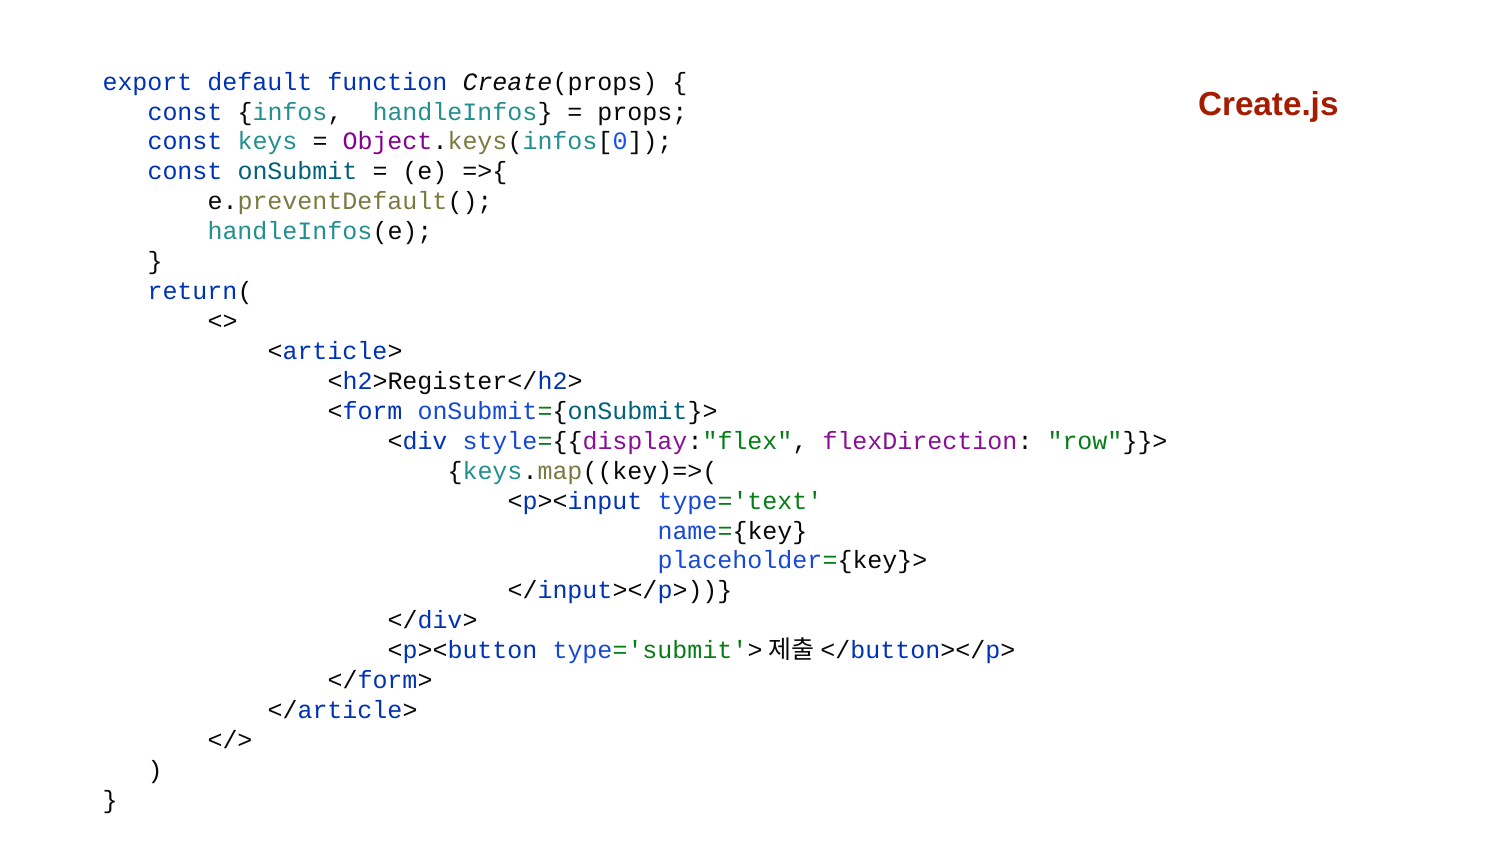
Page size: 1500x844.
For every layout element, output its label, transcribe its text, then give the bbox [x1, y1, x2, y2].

text_box export default function Create(props) { const {infos, handleInfos} = props; const keys = Object.keys(infos[0]); const onSubmit = (e) =>{ e.preventDefault(); handleInfos(e); } return( <> <article> <h2>Register</h2> <form onSubmit={onSubmit}> <div style={{display:"flex", flexDirection: "row"}}> {keys.map((key)=>( <p><input type='text' name={key} placeholder={key}> </input></p>))} </div> <p><button type='submit'>제출</button></p> </form> </article> </> ) } [87, 50, 1469, 829]
